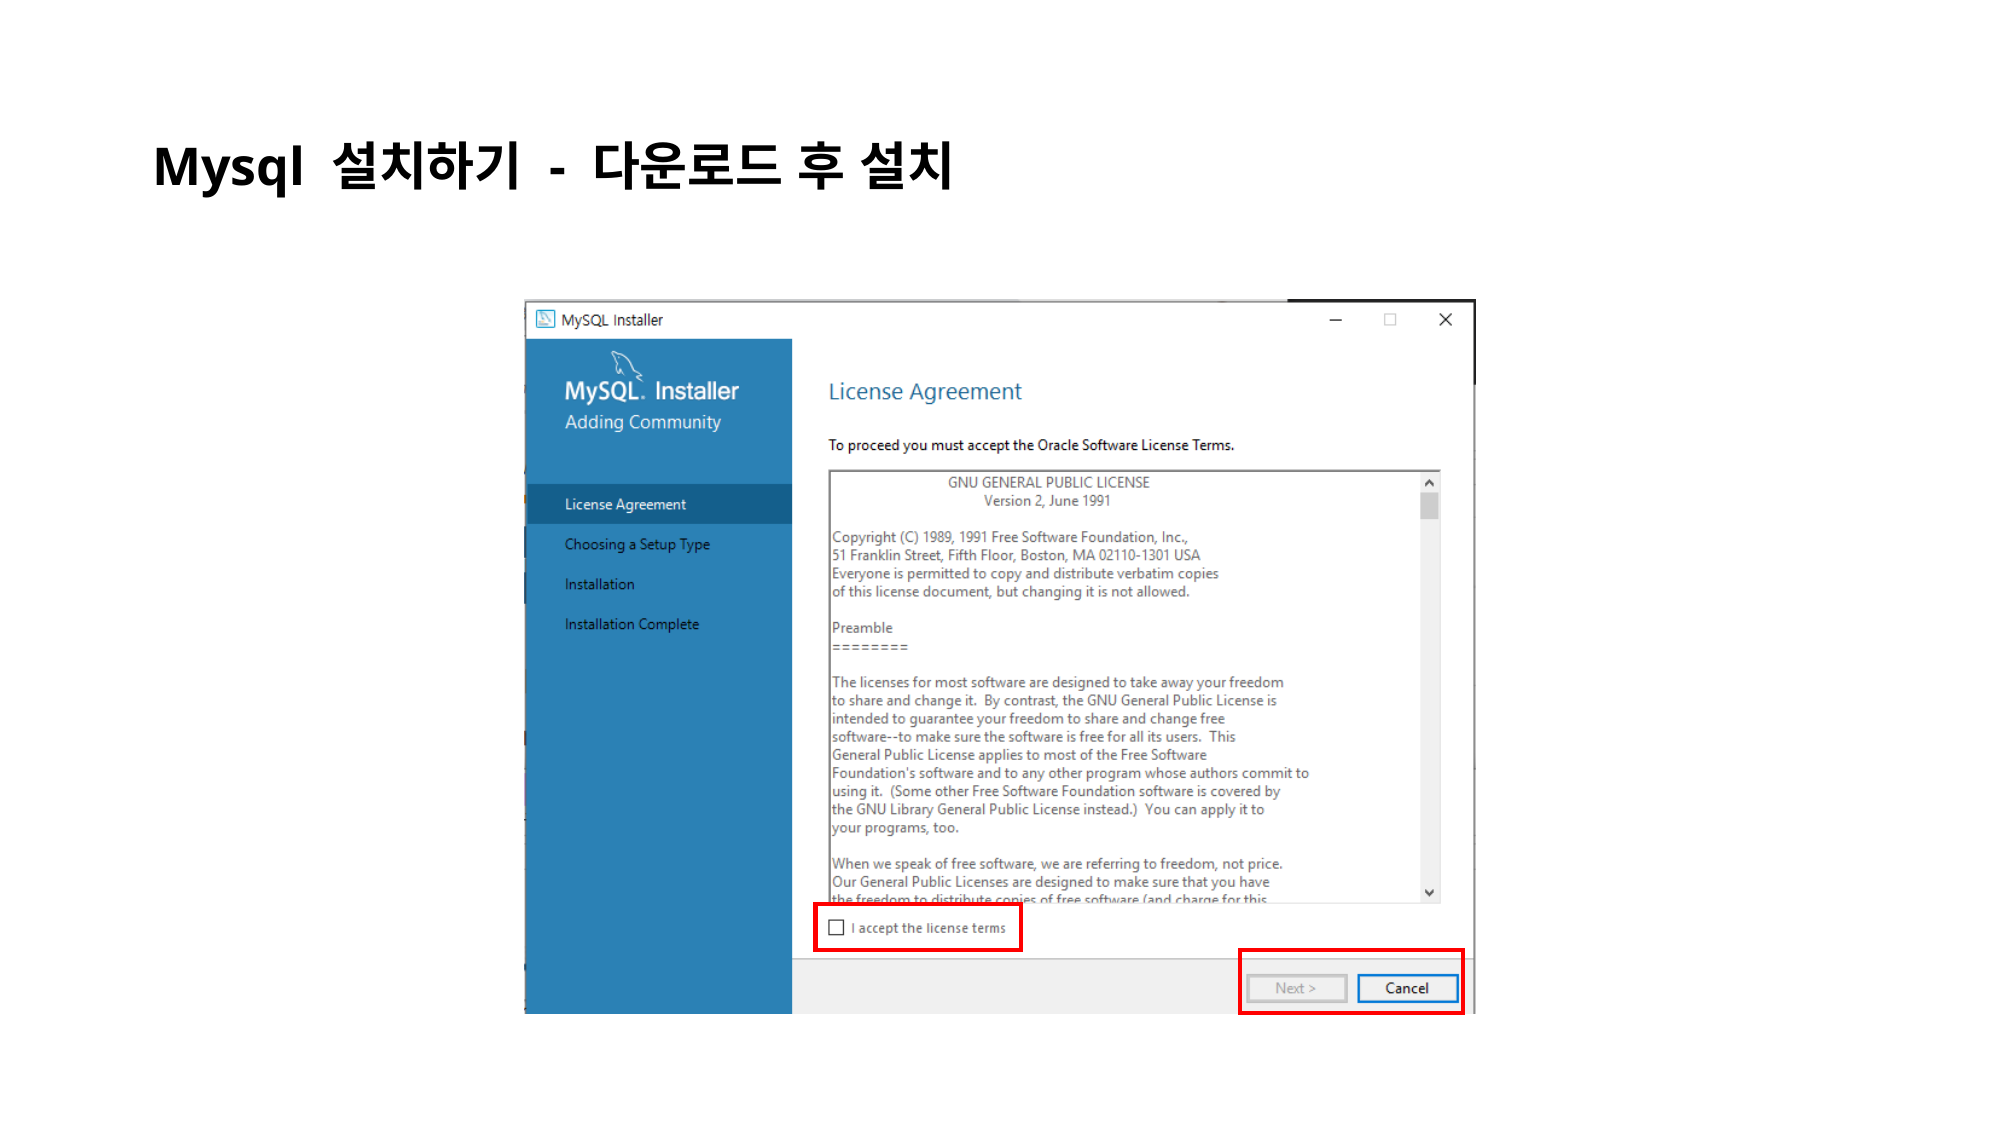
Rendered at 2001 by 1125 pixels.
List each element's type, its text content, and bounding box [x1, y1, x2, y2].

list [524, 299, 1476, 1014]
title Mysql 설치하기 - 다운로드 후 설치 [137, 59, 1863, 278]
